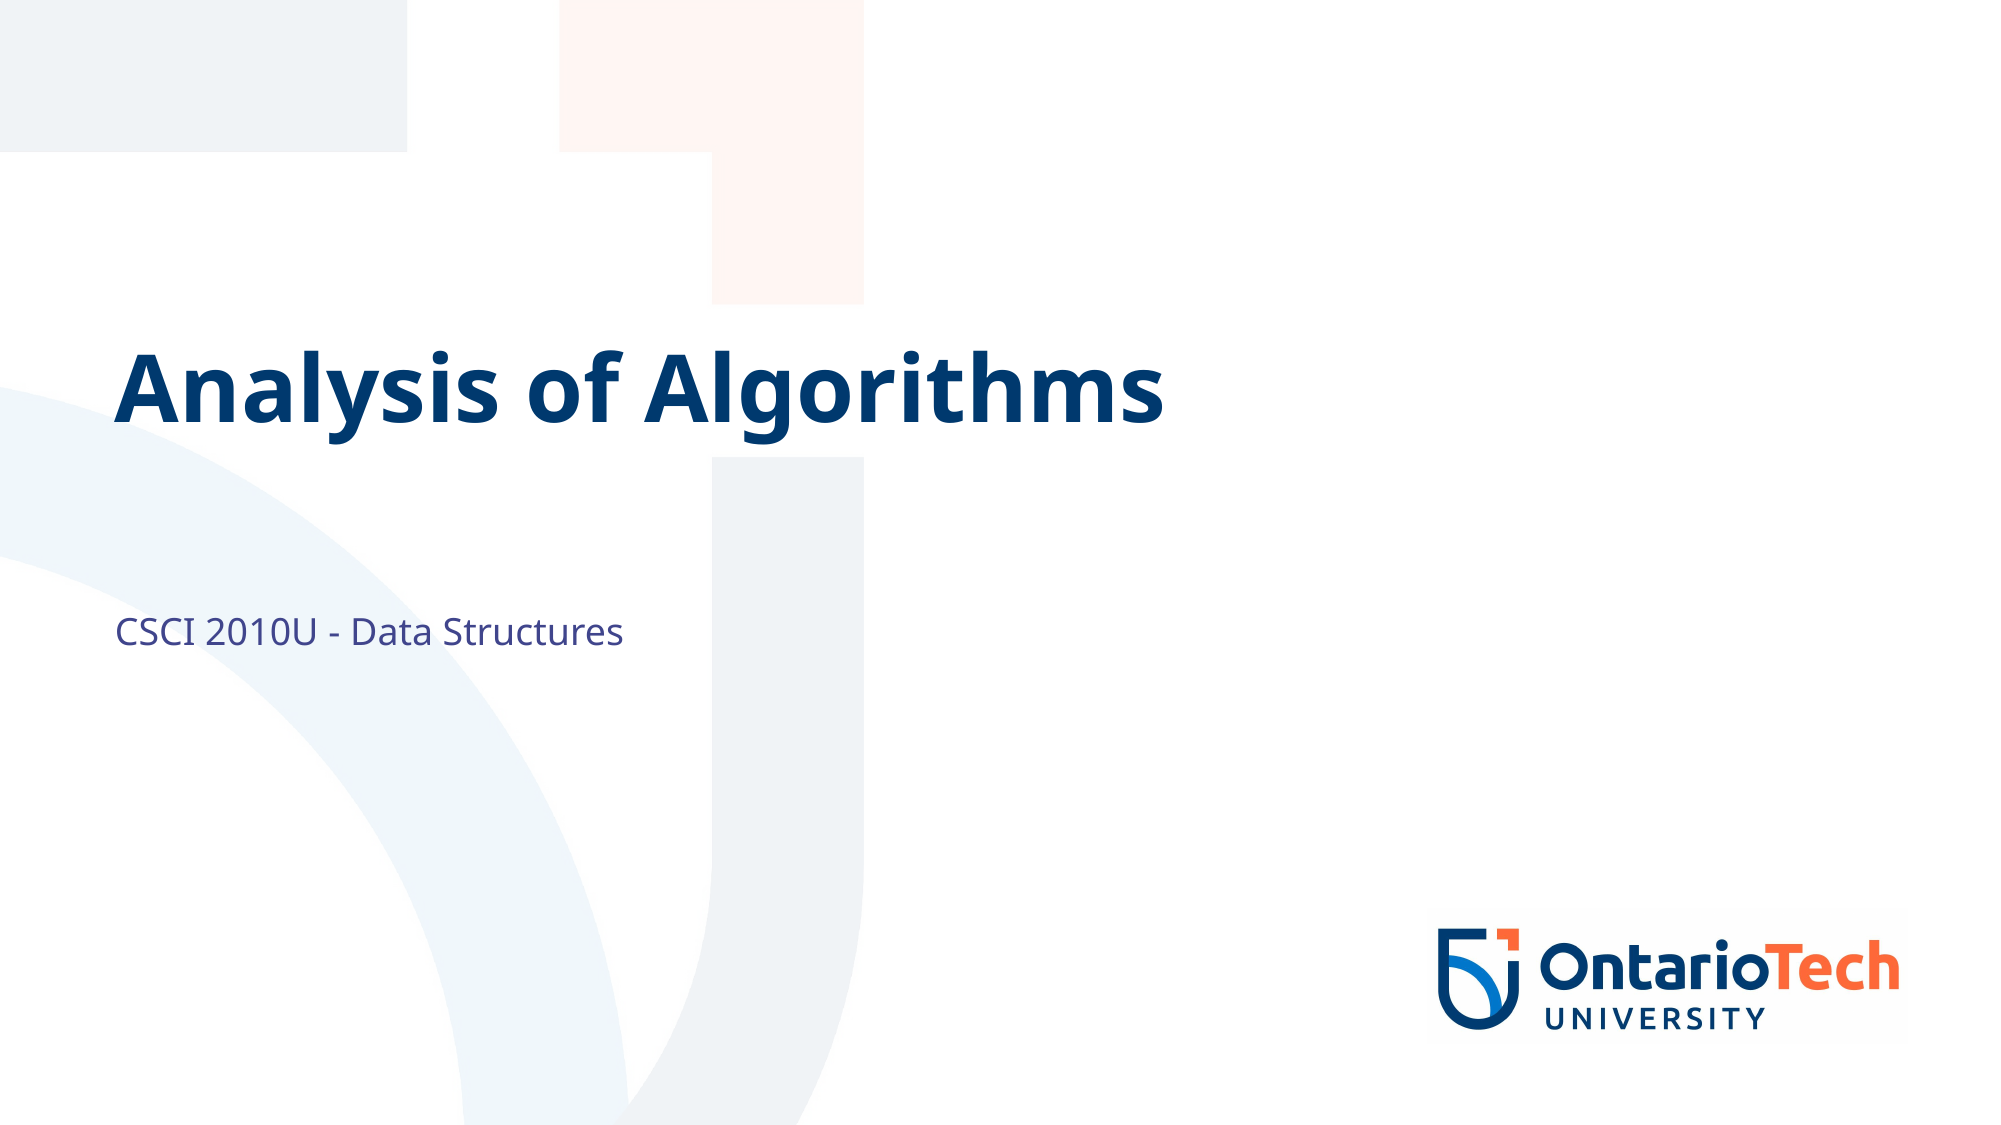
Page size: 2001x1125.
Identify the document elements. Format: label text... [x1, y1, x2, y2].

picture [1427, 908, 1908, 1044]
subtitle CSCI 2010U - Data Structures [99, 600, 1490, 854]
title Analysis of Algorithms [99, 321, 1853, 563]
